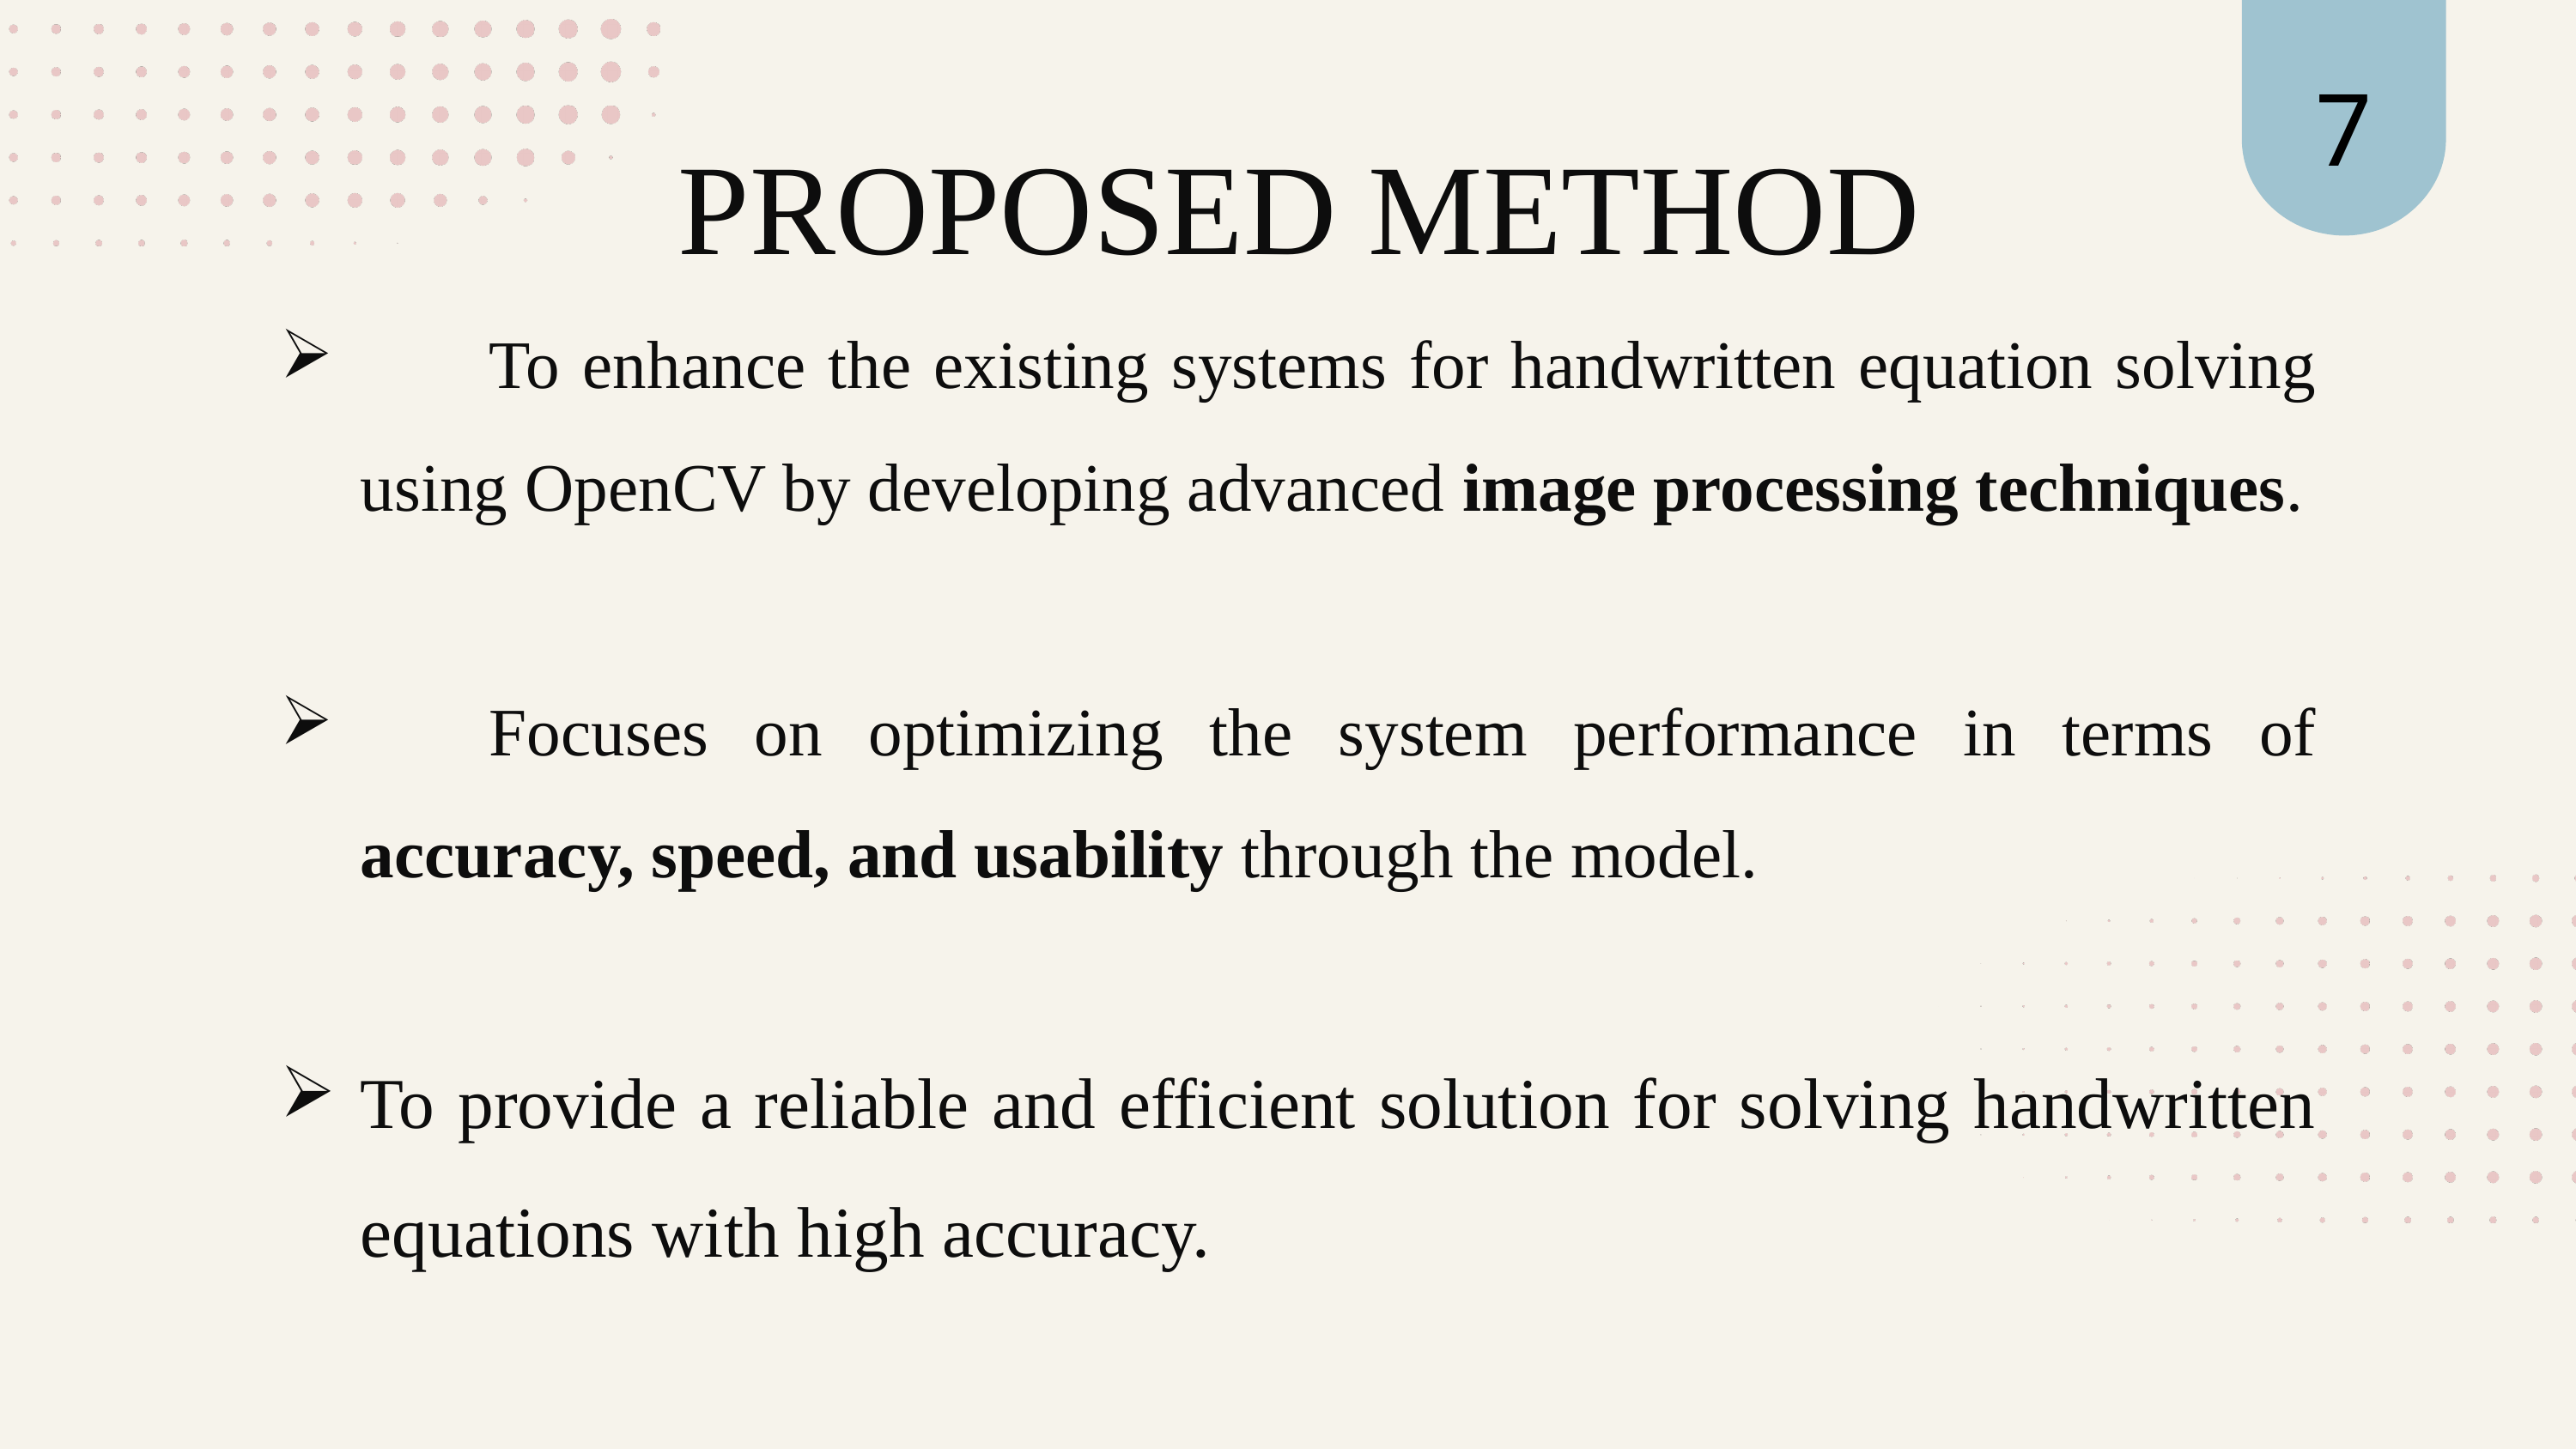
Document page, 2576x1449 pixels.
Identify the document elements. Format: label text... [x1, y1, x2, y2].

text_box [2233, 0, 2455, 236]
text_box [2318, 874, 2576, 1223]
text_box PROPOSED METHOD To enhance the existing systems for handwritten equation solving using OpenCV by developing advanced image processing techniques. Focuses on optimizing the system performance in terms of accuracy, speed, and usability through the model. To provide a reliable and efficient solution for solving handwritten equations with high accuracy. [280, 107, 2318, 1449]
text_box [0, 0, 660, 246]
